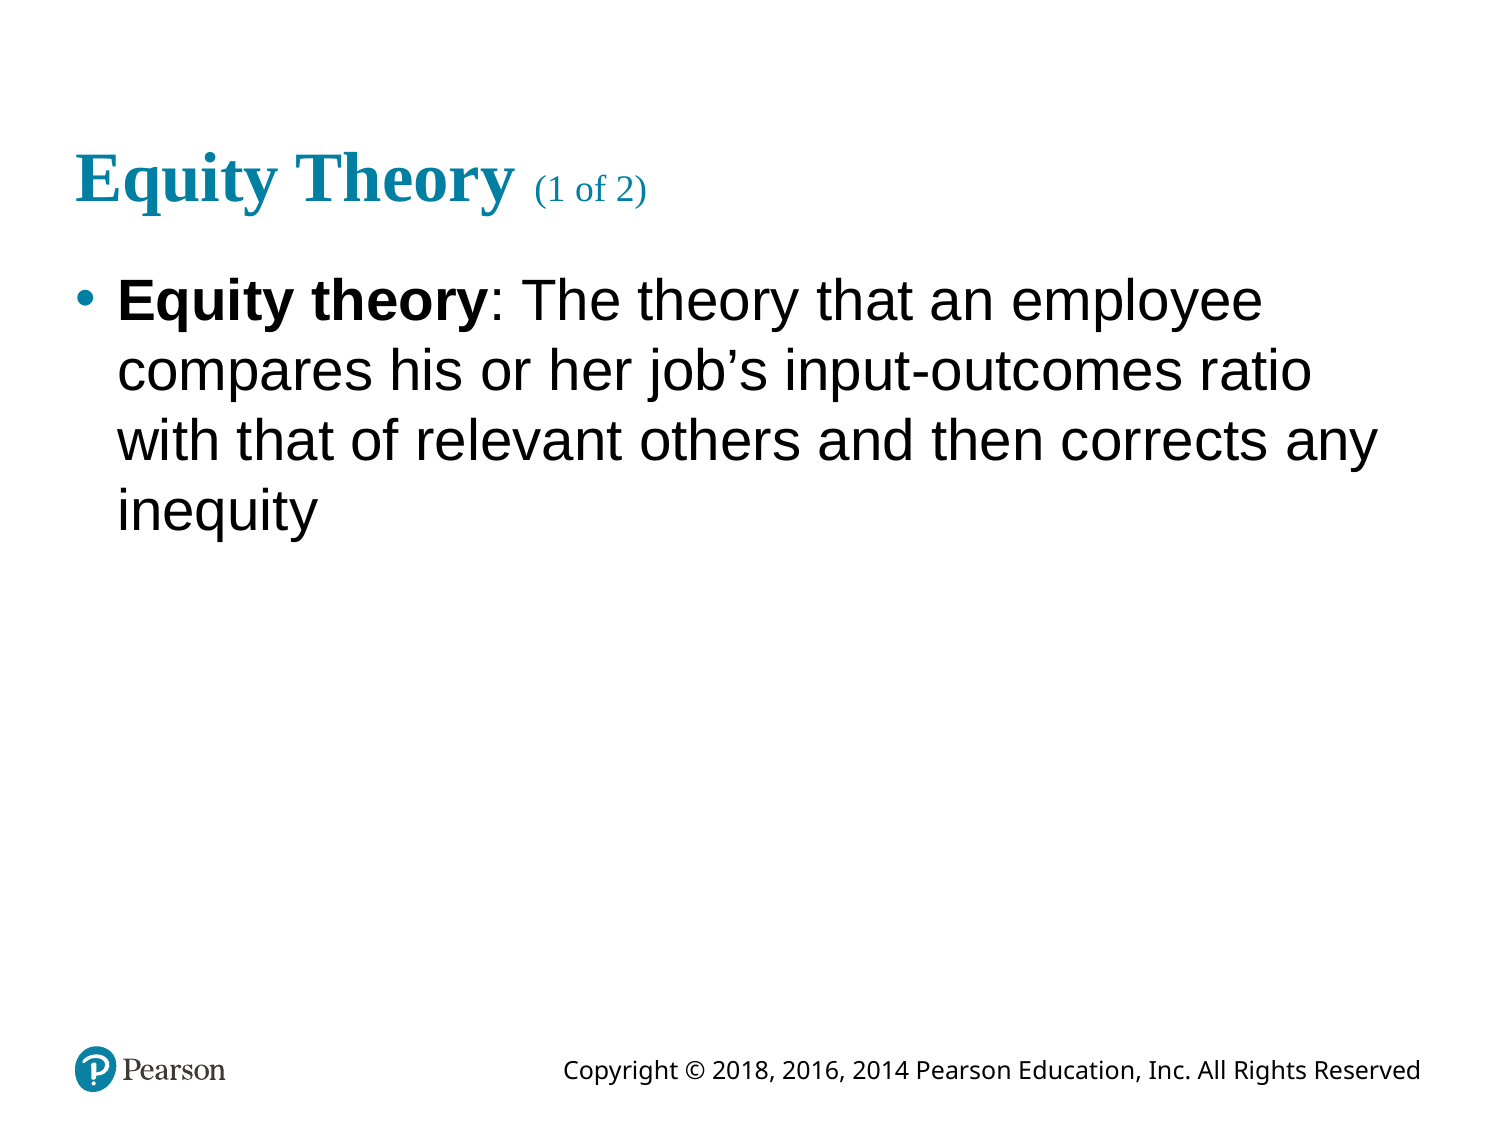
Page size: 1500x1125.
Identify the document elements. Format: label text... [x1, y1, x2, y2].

title Equity Theory (1 of 2) [75, 35, 1425, 216]
list Equity theory: The theory that an employee compares his or her job’s input-outcomes ratio with that of relevant others and then corrects any inequity [75, 262, 1425, 1005]
